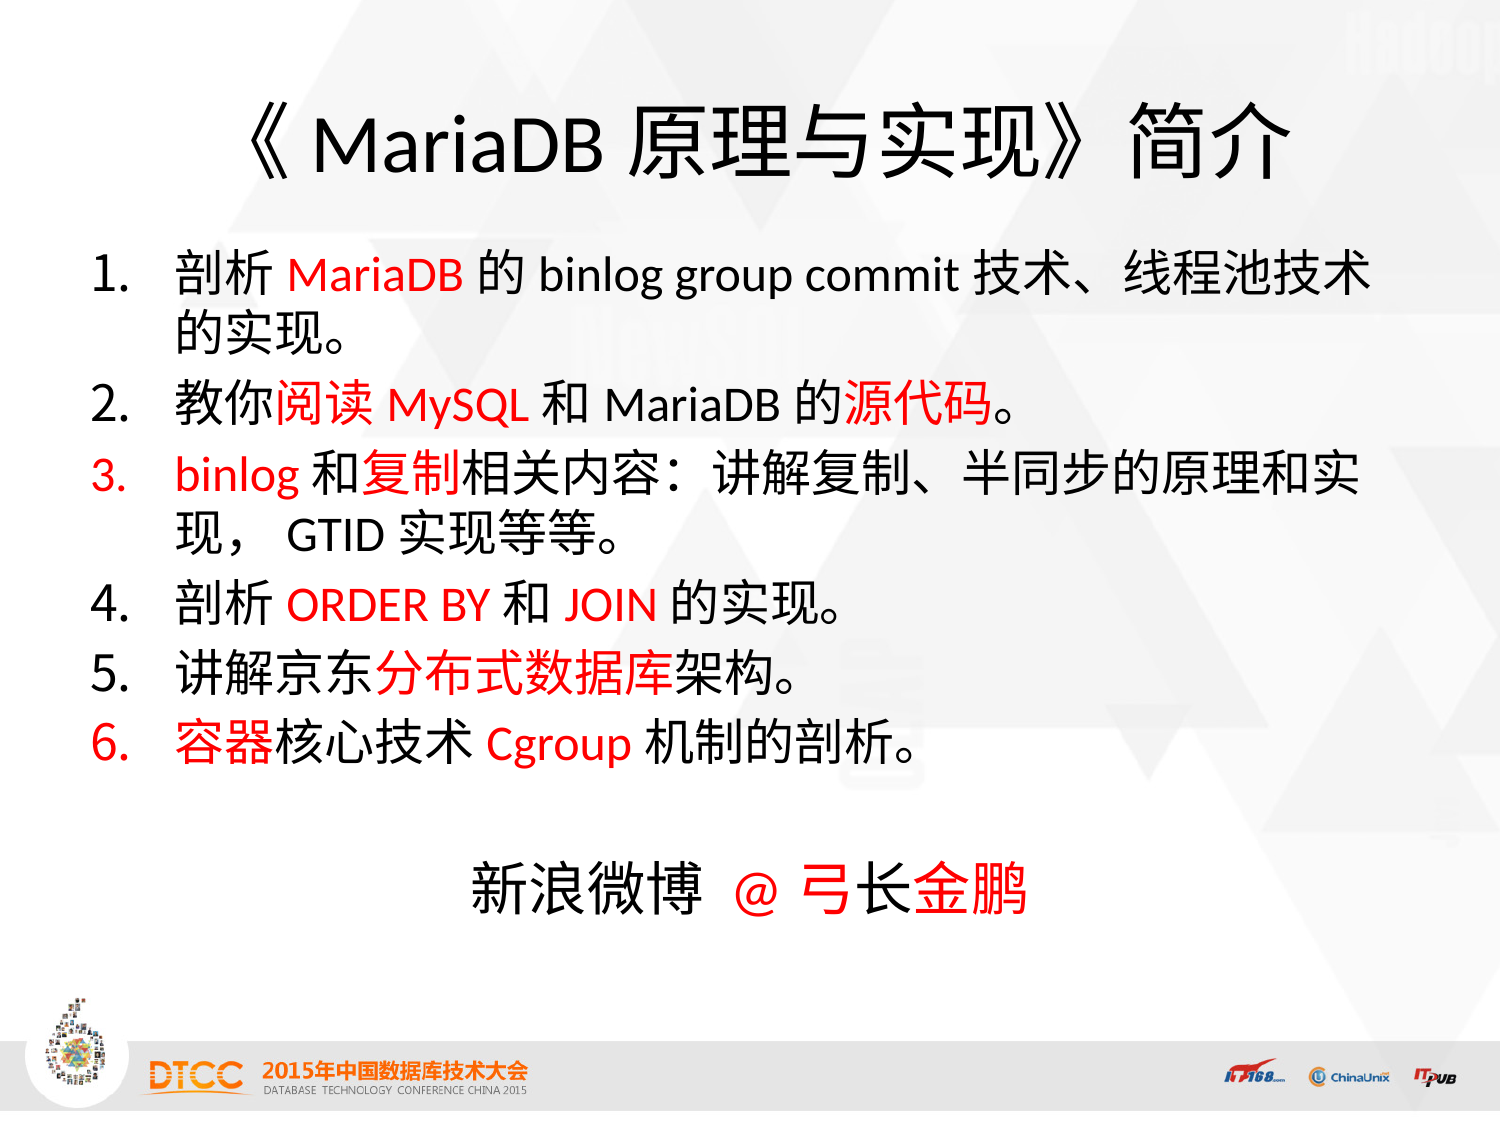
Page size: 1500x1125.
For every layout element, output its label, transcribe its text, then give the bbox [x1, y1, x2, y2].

list 剖析MariaDB的binlog group commit技术、线程池技术的实现。 教你阅读MySQL和MariaDB的源代码。 binlog和复制相关内容：讲解复制、半同步的原理和实现，GTID实现等等。 剖析ORDER BY和JOIN的实现。 讲解京东分布式数据库架构。 容器核心技术Cgroup机制的剖析。 新浪微博 @弓长金鹏 [75, 233, 1425, 976]
picture [0, 0, 1500, 1125]
title 《MariaDB原理与实现》简介 [75, 45, 1425, 233]
